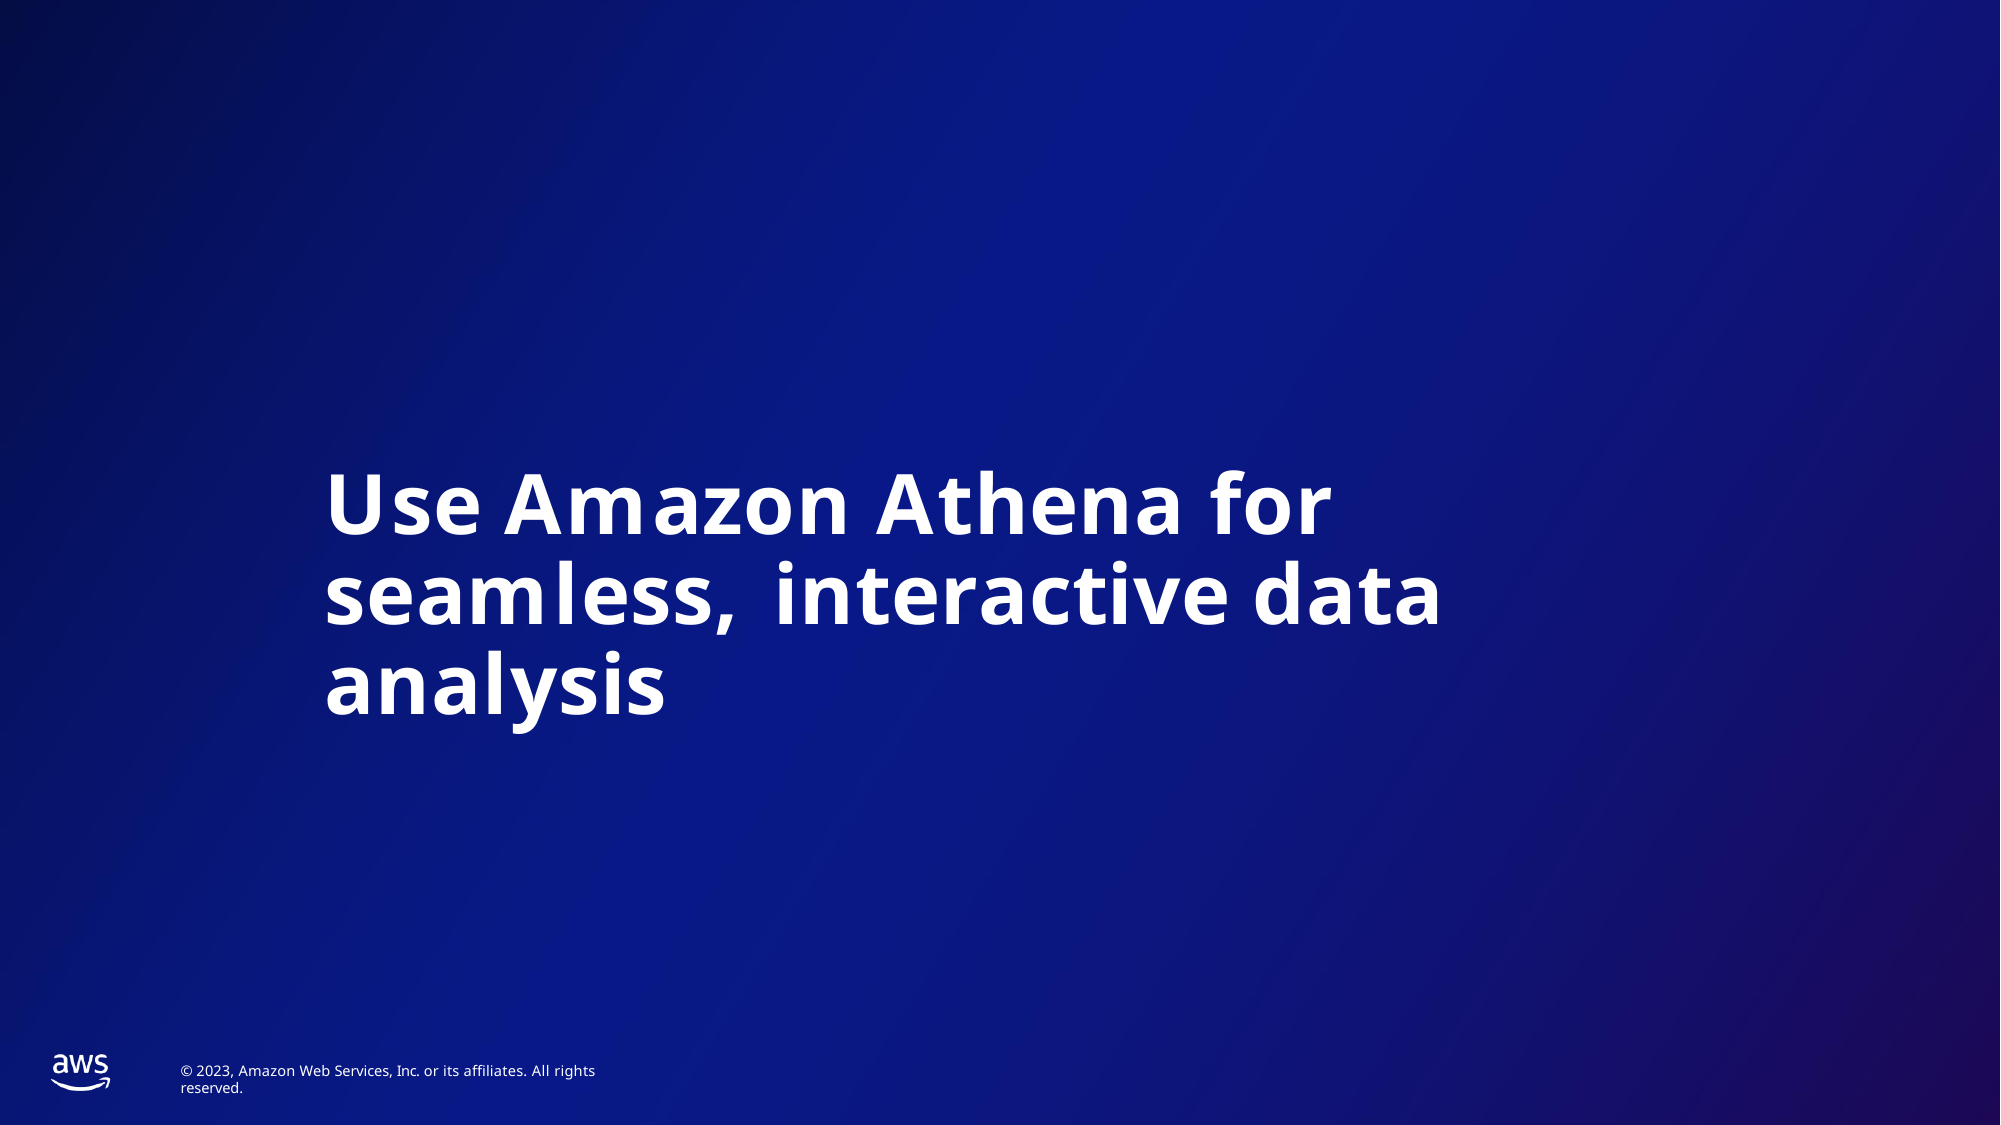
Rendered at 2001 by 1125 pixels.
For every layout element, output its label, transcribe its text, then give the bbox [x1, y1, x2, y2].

picture [0, 0, 2000, 1125]
title Use Amazon Athena for seamless, interactive data analysis [322, 447, 1624, 731]
footer © 2023, Amazon Web Services, Inc. or its affiliates. All rights reserved. [178, 1059, 645, 1125]
